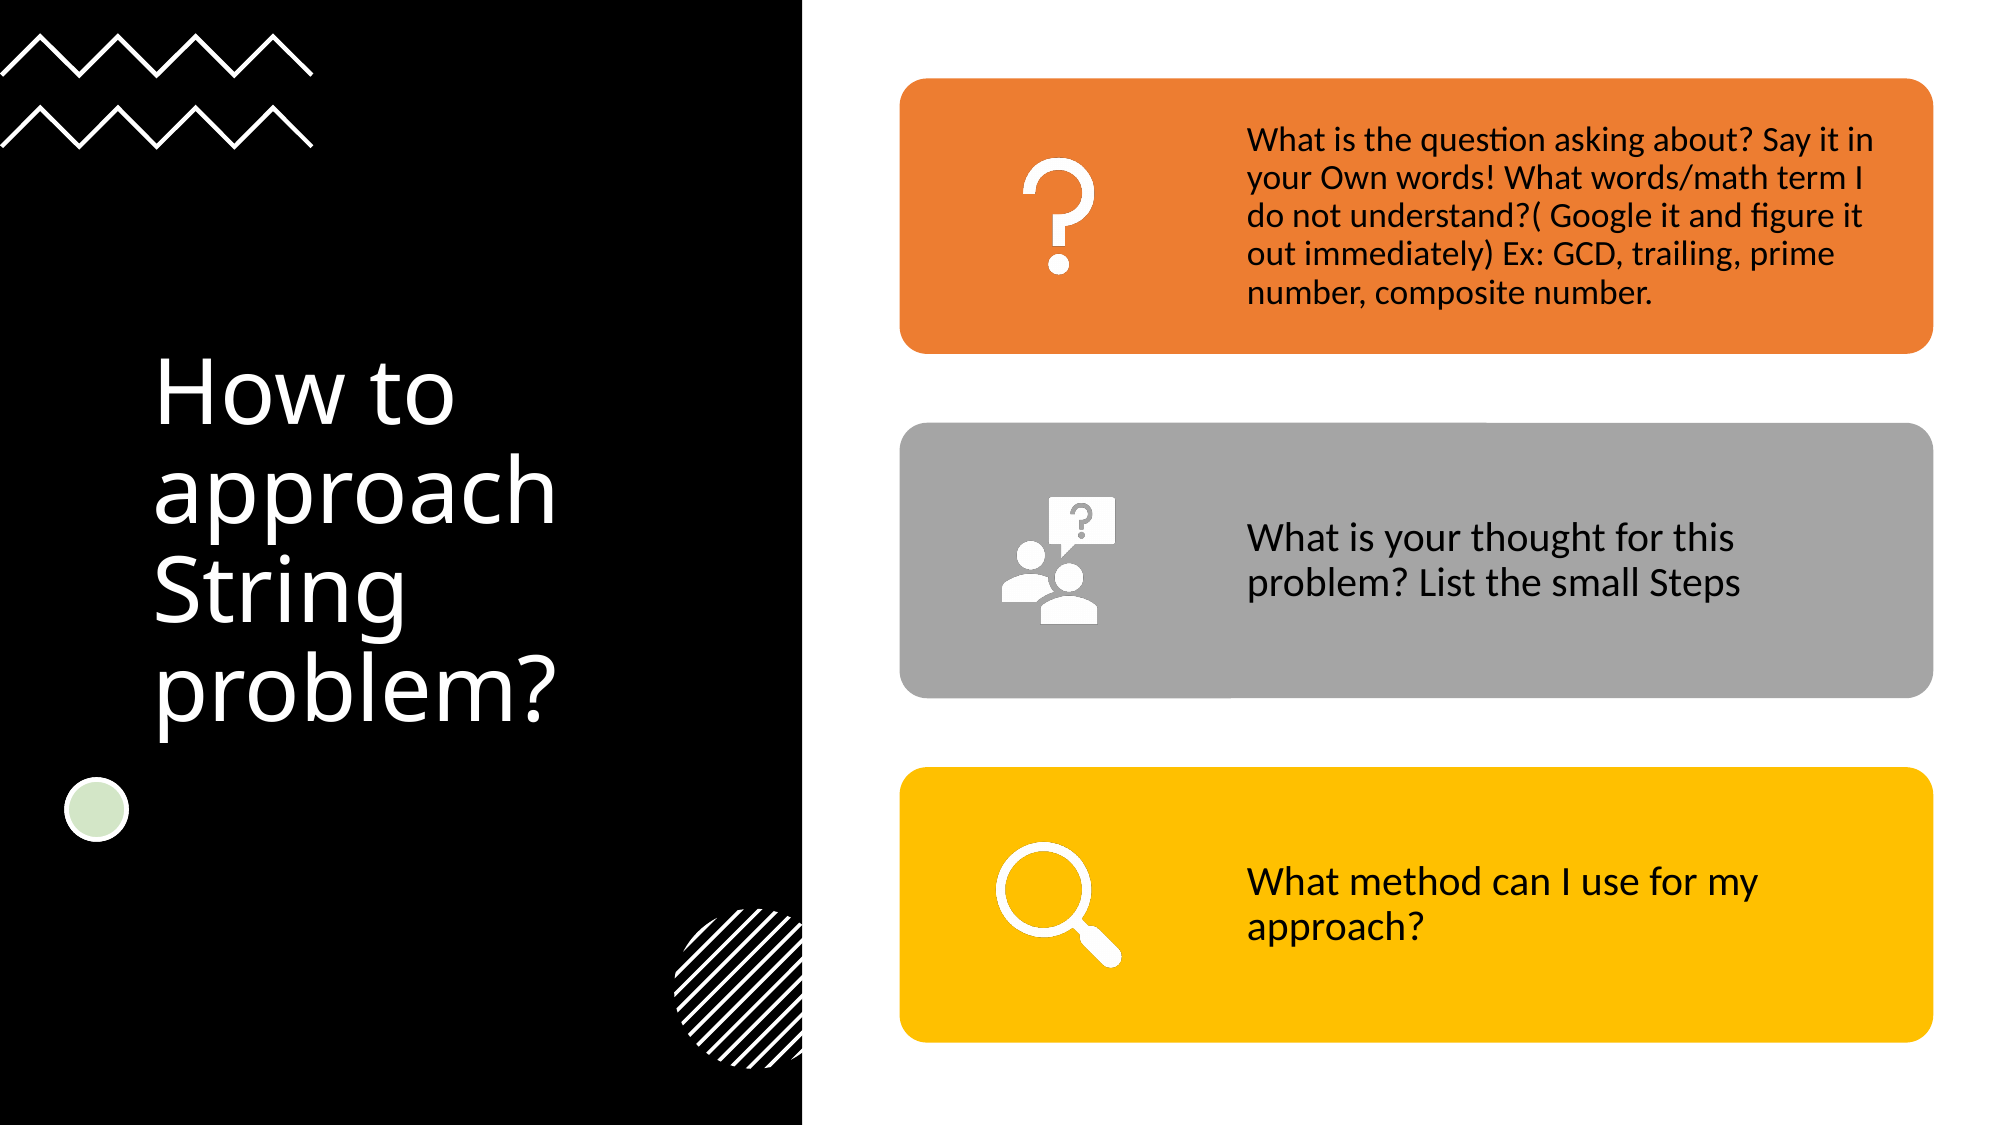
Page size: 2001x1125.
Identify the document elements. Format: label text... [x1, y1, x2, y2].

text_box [674, 908, 835, 1069]
text_box [803, 0, 2000, 1125]
text_box [0, 0, 803, 1125]
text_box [0, 33, 314, 150]
text_box [65, 778, 128, 841]
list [899, 78, 1934, 1043]
title How to approach String problem? [137, 196, 663, 892]
